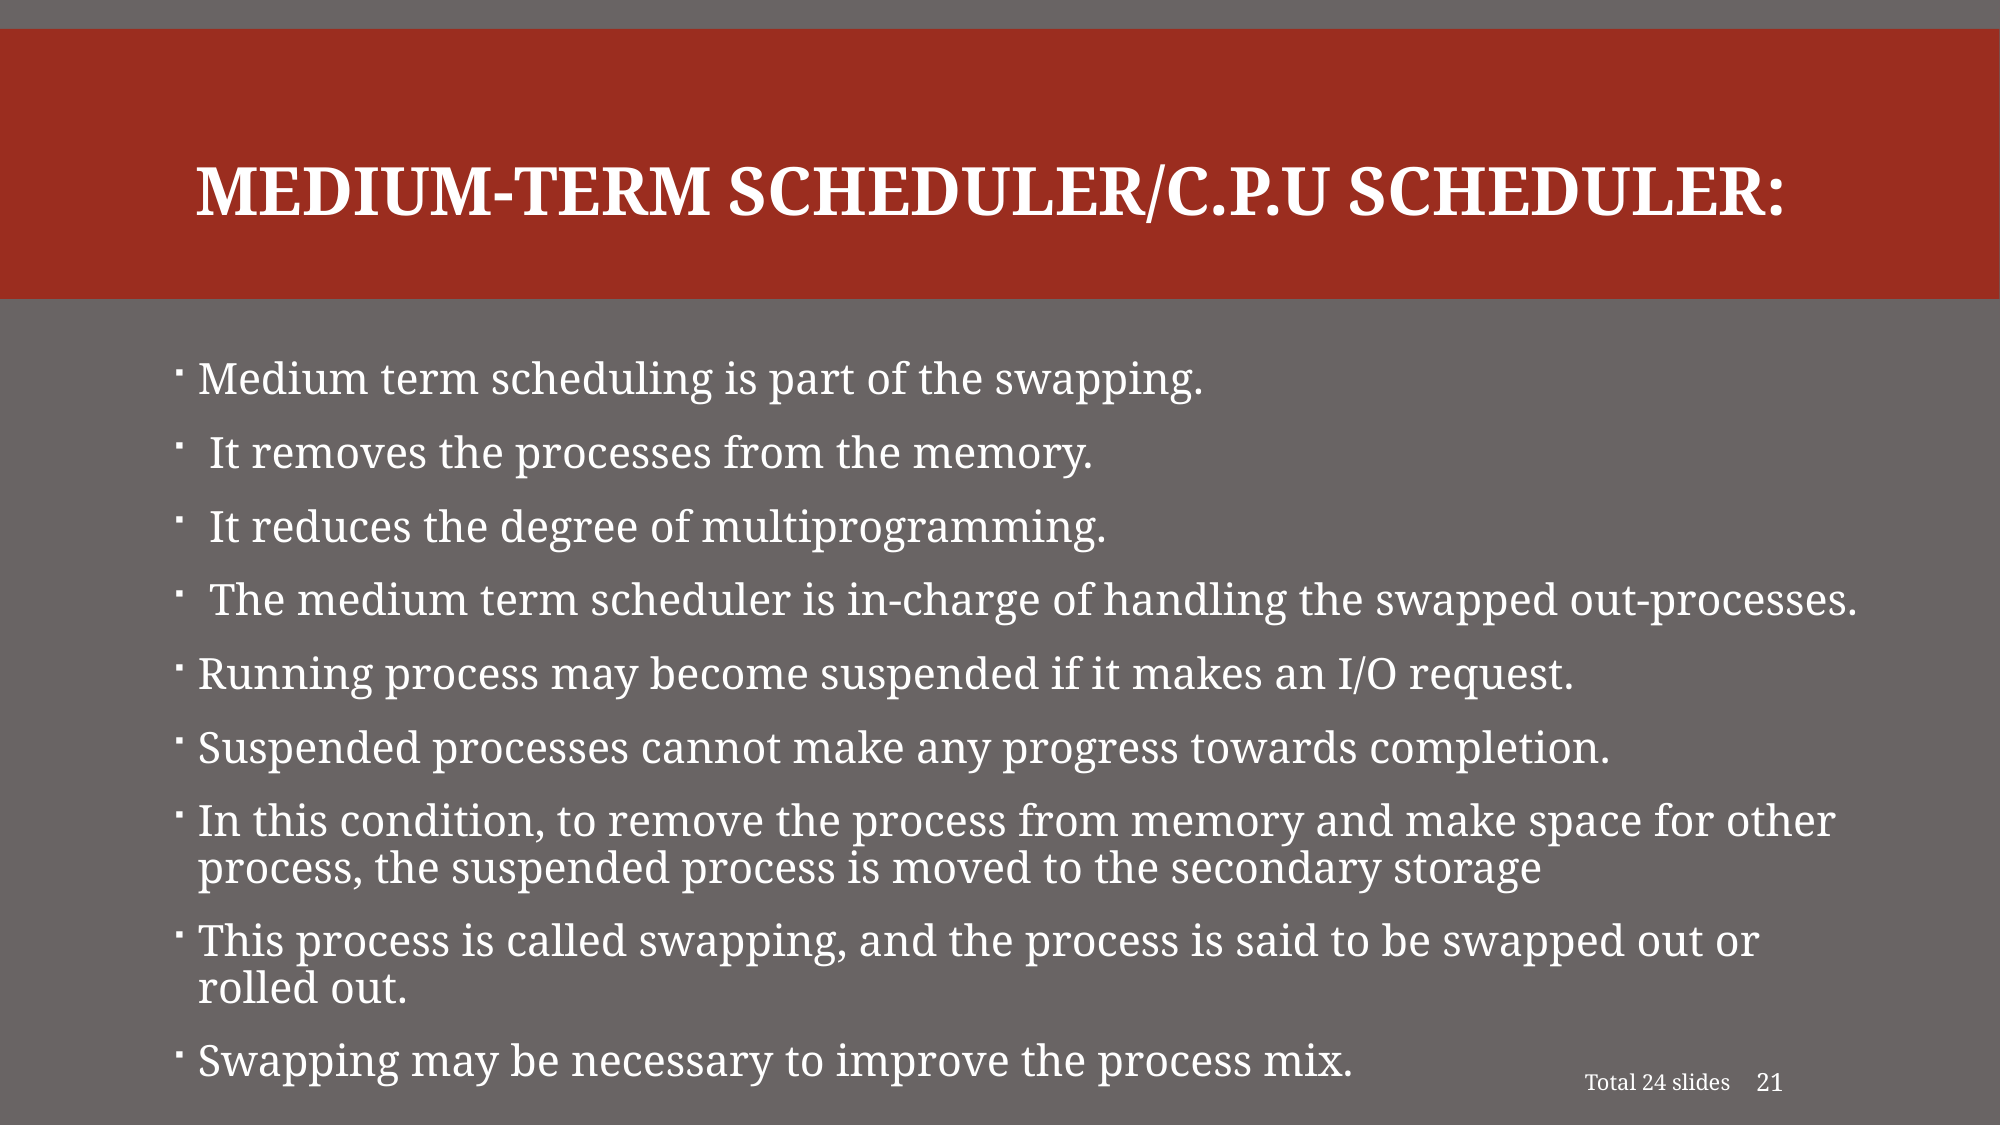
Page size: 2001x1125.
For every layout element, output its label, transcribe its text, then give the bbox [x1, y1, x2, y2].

title Medium-term scheduler/C.P.U Scheduler: [180, 95, 1909, 306]
footer Total 24 slides [918, 1053, 1746, 1114]
slide_number 21 [1748, 1053, 1904, 1114]
list Medium term scheduling is part of the swapping. It removes the processes from the memory. It reduces the degree of multiprogramming. The medium term scheduler is in-charge of handling the swapped out-processes. Running process may become suspended if it makes an I/O request. Suspended processes cannot make any progress towards completion. In this condition, to remove the process from memory and make space for other process, the suspended process is moved to the secondary storage This process is called swapping, and the process is said to be swapped out or rolled out. Swapping may be necessary to improve the process mix. [154, 350, 1888, 1103]
